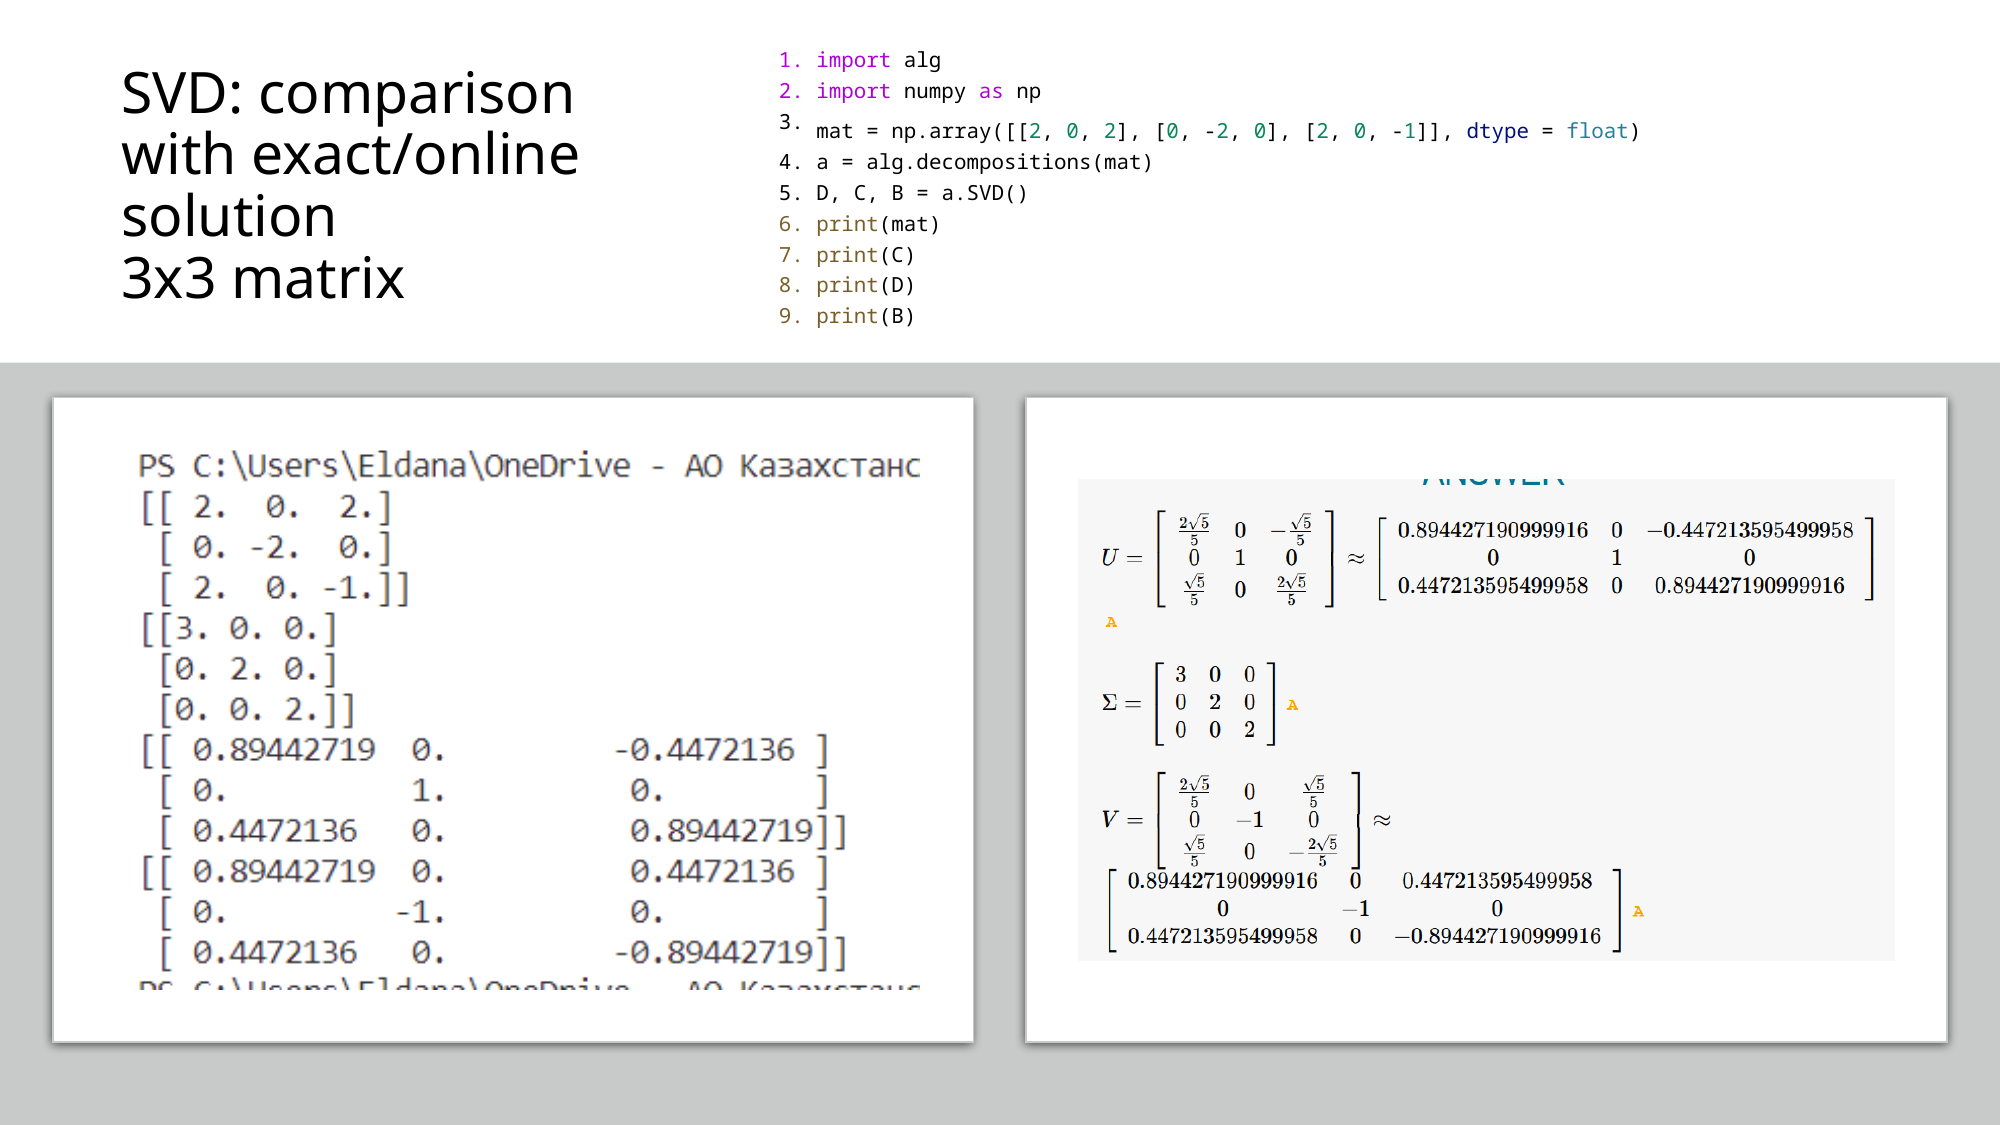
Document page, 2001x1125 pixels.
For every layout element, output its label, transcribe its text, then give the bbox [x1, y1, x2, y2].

picture [1078, 479, 1895, 961]
text_box [52, 396, 975, 1043]
list import alg import numpy as np mat = np.array([[2, 0, 2], [0, -2, 0], [2, 0, -1]], dtype = float) a = alg.decompositions(mat) D, C, B = a.SVD() print(mat) print(C) print(D) print(B) [763, 40, 1893, 346]
picture [106, 449, 920, 990]
text_box [0, 362, 2000, 1125]
title SVD: comparison with exact/online solution 3x3 matrix [106, 55, 711, 320]
text_box [1025, 396, 1948, 1043]
